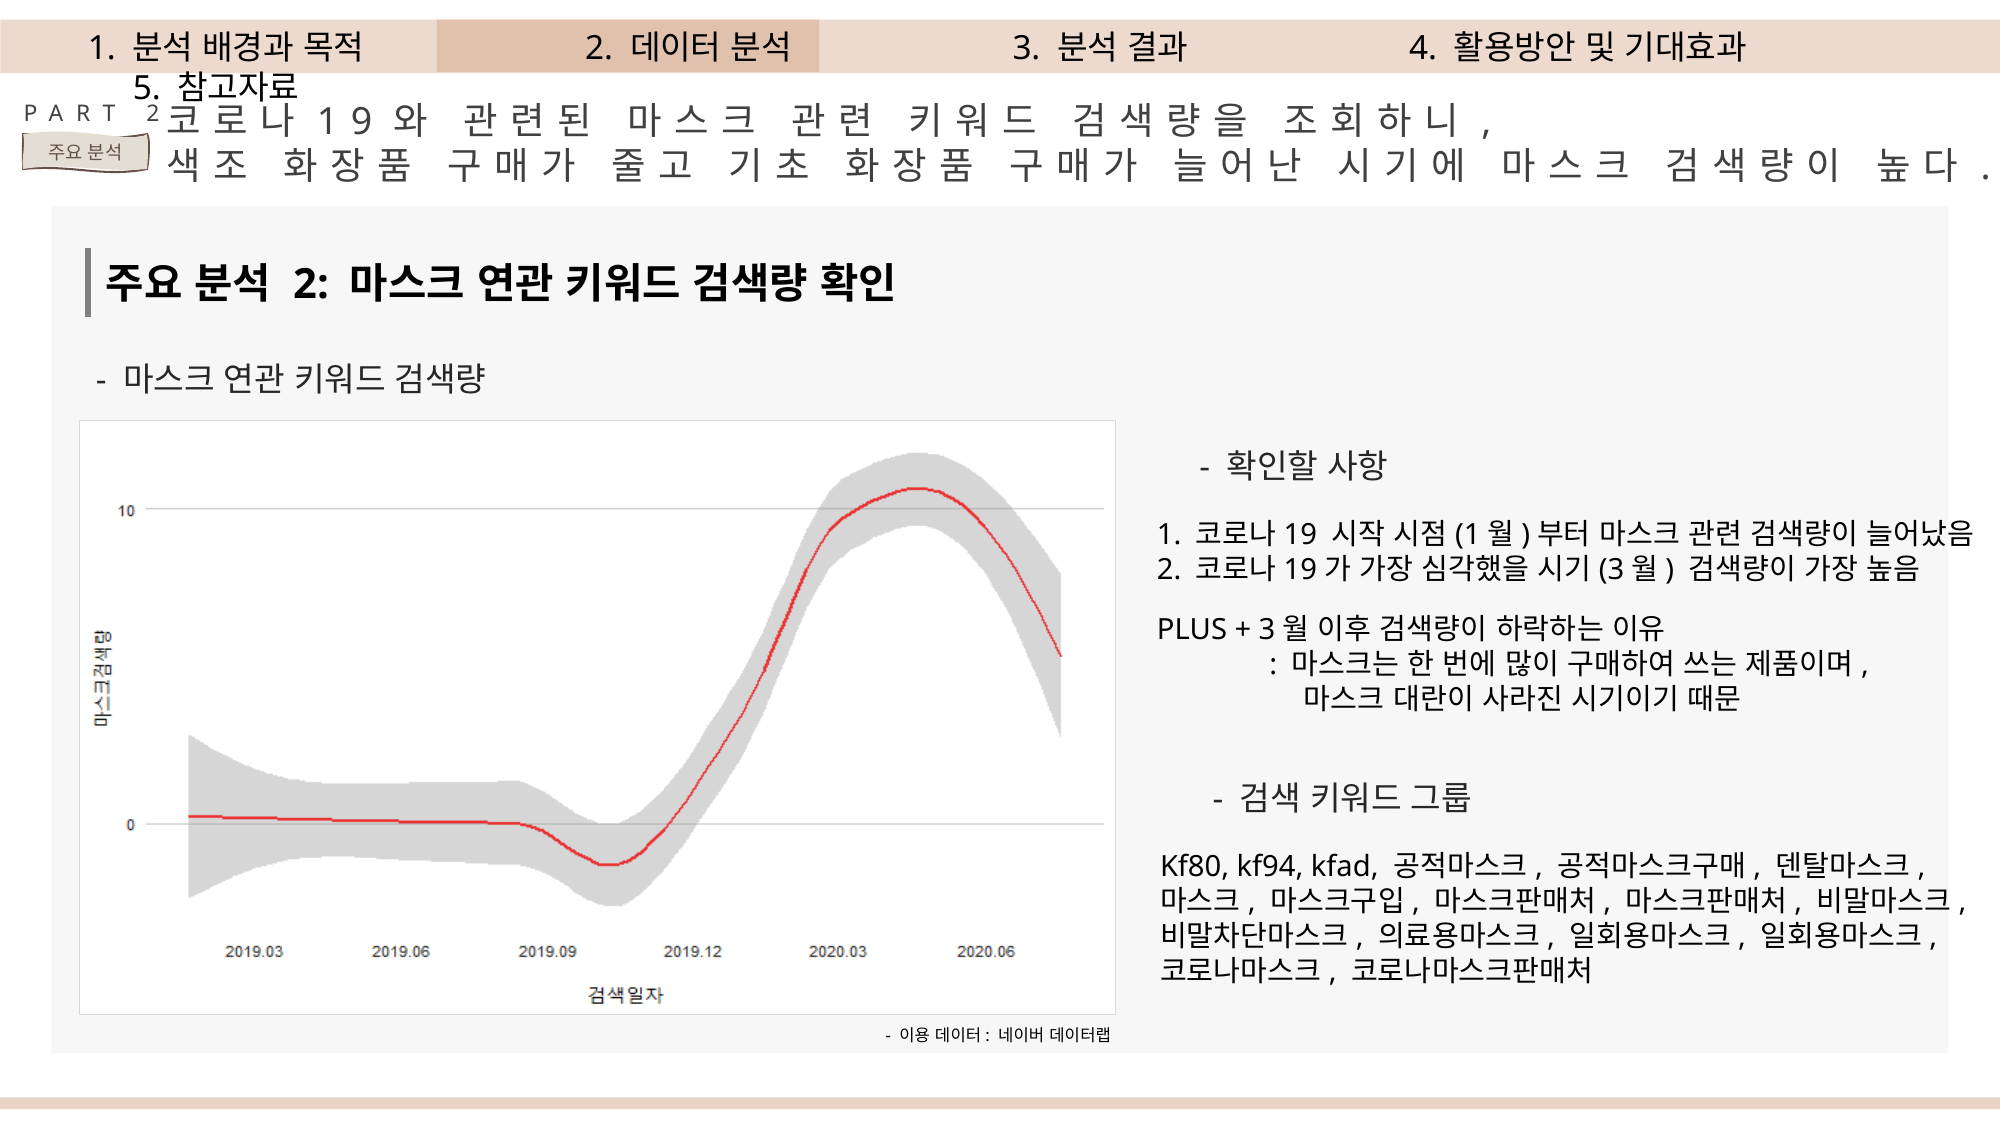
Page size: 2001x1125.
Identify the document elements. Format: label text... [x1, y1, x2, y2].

text_box 1. 코로나19 시작 시점(1월)부터 마스크 관련 검색량이 늘어났음 2. 코로나19가 가장 심각했을 시기(3월) 검색량이 가장 높음 PLUS + 3월 이후 검색량이 하락하는 이유 : 마스크는 한 번에 많이 구매하여 쓰는 제품이며, 마스크 대란이 사라진 시기이기 때문 [1142, 508, 1990, 723]
text_box [0, 1096, 2000, 1110]
text_box 주요 분석 2: 마스크 연관 키워드 검색량 확인 [91, 249, 913, 315]
text_box - 마스크 연관 키워드 검색량 [81, 350, 525, 405]
text_box Kf80, kf94, kfad, 공적마스크, 공적마스크구매, 덴탈마스크, 마스크, 마스크구입, 마스크판매처, 마스크판매처, 비말마스크, 비말차단마스크, 의료용마스크, 일회용마스크, 일회용마스크, 코로나마스크, 코로나마스크판매처 [1145, 839, 1982, 995]
text_box 코로나19와 관련된 마스크 관련 키워드 검색량을 조회하니, 색조 화장품 구매가 줄고 기초 화장품 구매가 늘어난 시기에 마스크 검색량이 높다. [151, 89, 2000, 194]
text_box 1. 분석 배경과 목적 2. 데이터 분석 3. 분석 결과 4. 활용방안 및 기대효과 5. 참고자료 [73, 18, 1929, 90]
text_box - 이용 데이터: 네이버 데이터랩 [602, 1016, 1131, 1052]
text_box [1929, 19, 2000, 74]
text_box 제공 데이터 [50, 205, 1949, 1054]
picture [79, 420, 1116, 1015]
text_box - 확인할 사항 [1184, 438, 1628, 493]
text_box [0, 19, 73, 74]
text_box 주요 분석 [21, 131, 150, 174]
text_box - 검색 키워드 그룹 [1197, 770, 1642, 825]
text_box PART 2 [8, 90, 175, 133]
